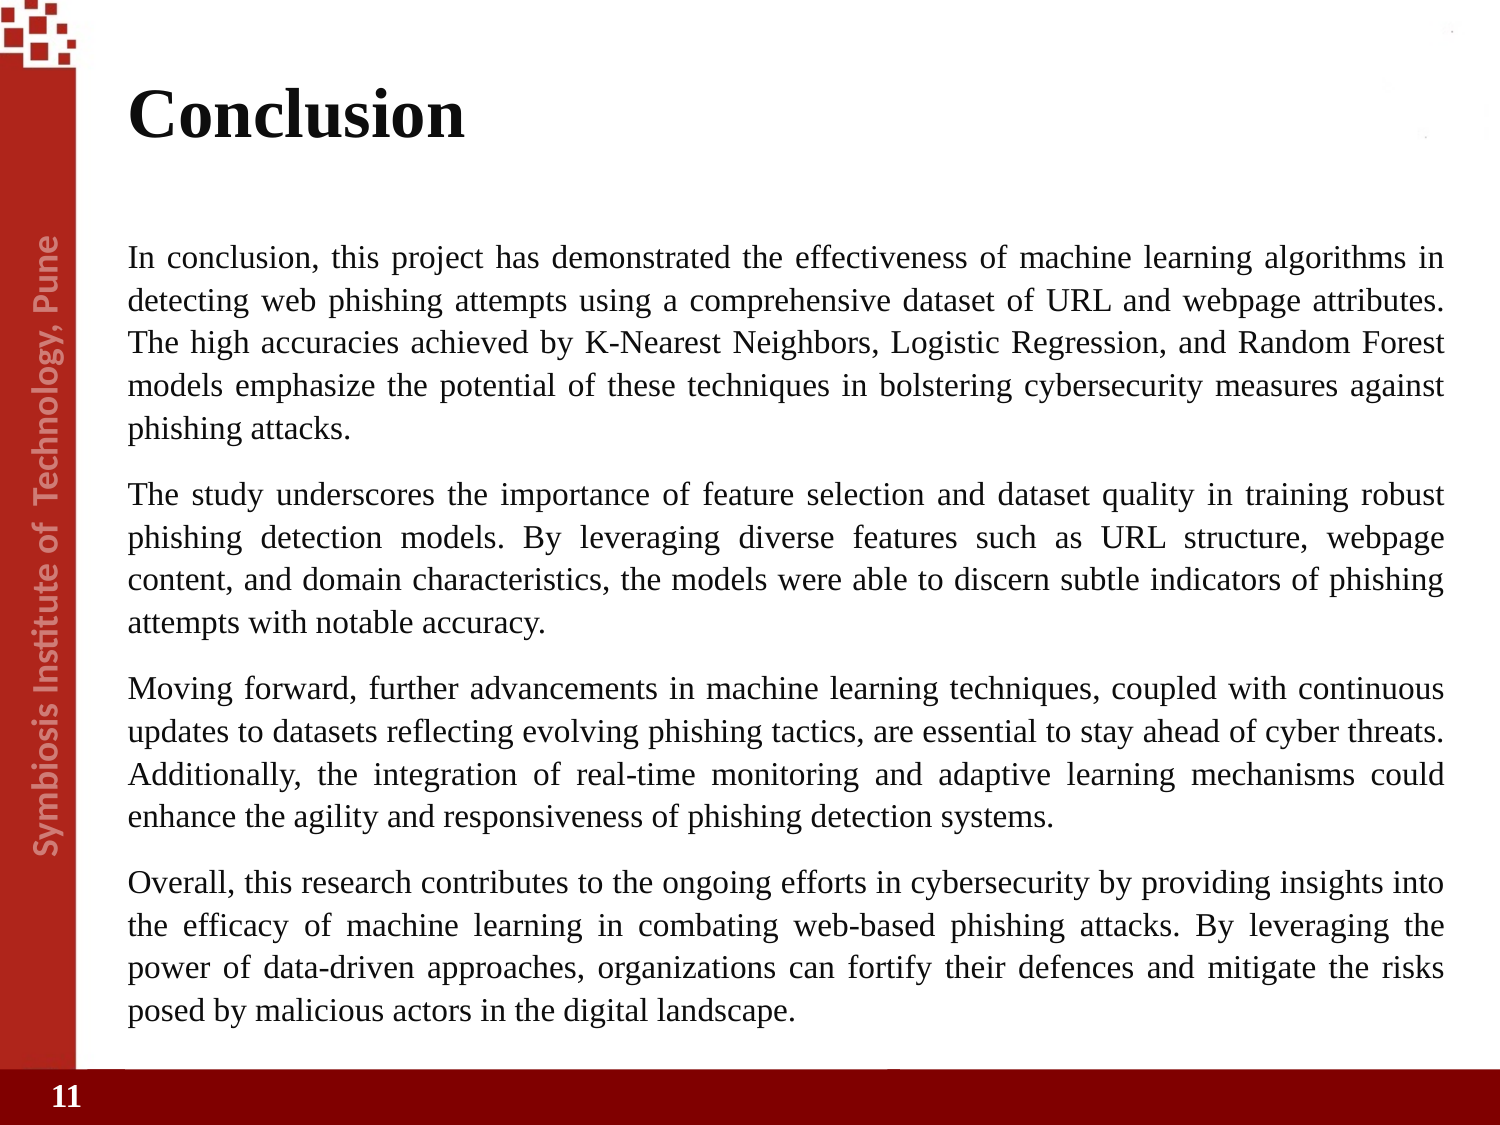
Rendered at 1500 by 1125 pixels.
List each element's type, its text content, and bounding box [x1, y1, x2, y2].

list In conclusion, this project has demonstrated the effectiveness of machine learning algorithms in detecting web phishing attempts using a comprehensive dataset of URL and webpage attributes. The high accuracies achieved by K-Nearest Neighbors, Logistic Regression, and Random Forest models emphasize the potential of these techniques in bolstering cybersecurity measures against phishing attacks. The study underscores the importance of feature selection and dataset quality in training robust phishing detection models. By leveraging diverse features such as URL structure, webpage content, and domain characteristics, the models were able to discern subtle indicators of phishing attempts with notable accuracy. Moving forward, further advancements in machine learning techniques, coupled with continuous updates to datasets reflecting evolving phishing tactics, are essential to stay ahead of cyber threats. Additionally, the integration of real-time monitoring and adaptive learning mechanisms could enhance the agility and responsiveness of phishing detection systems. Overall, this research contributes to the ongoing efforts in cybersecurity by providing insights into the efficacy of machine learning in combating web-based phishing attacks. By leveraging the power of data-driven approaches, organizations can fortify their defences and mitigate the risks posed by malicious actors in the digital landscape. [112, 224, 1463, 1025]
title Conclusion [112, 37, 1463, 180]
picture [0, 0, 1500, 1069]
